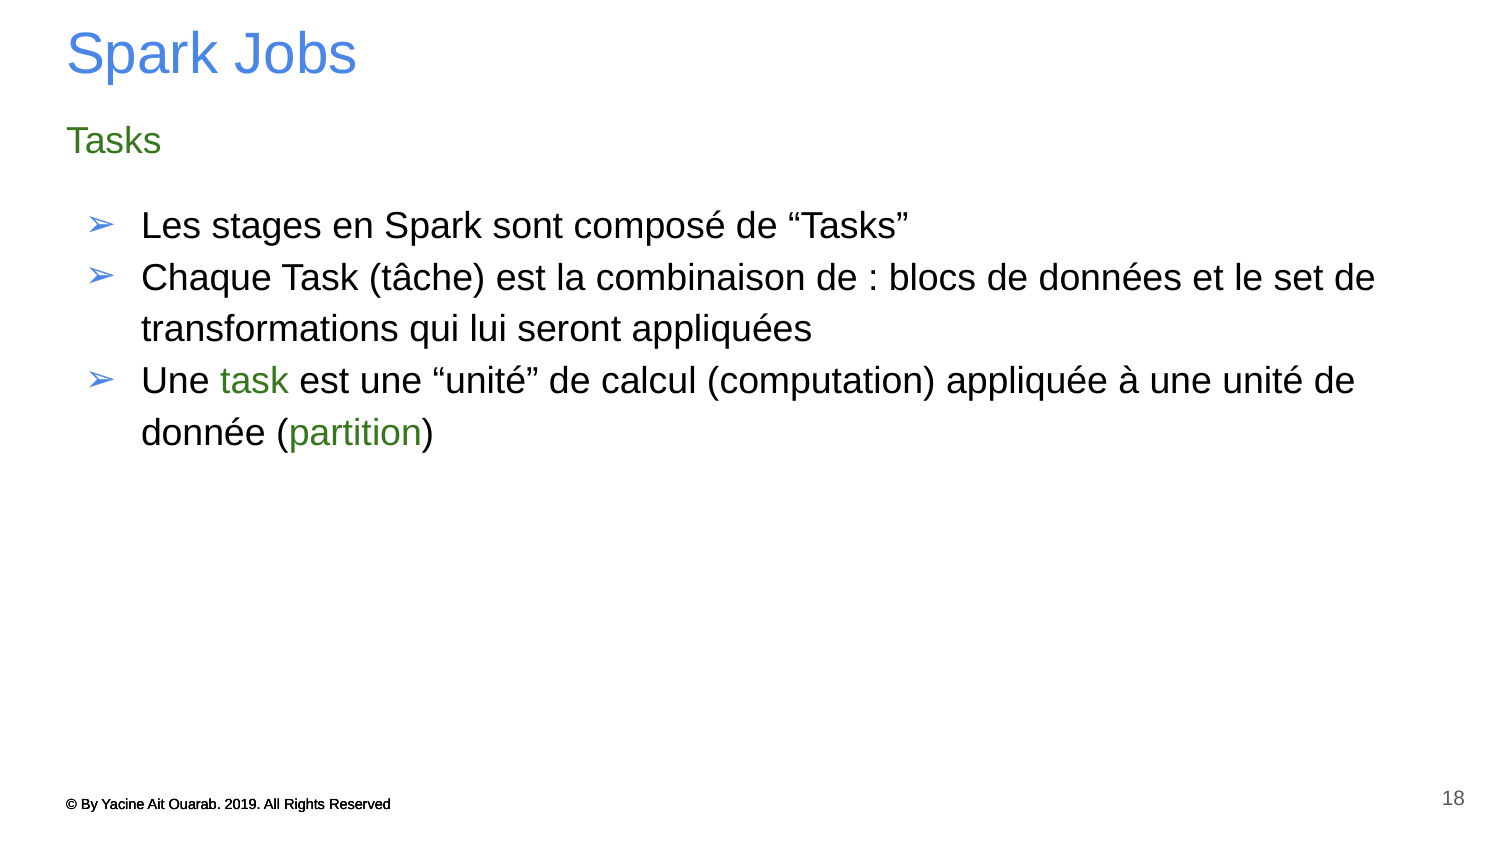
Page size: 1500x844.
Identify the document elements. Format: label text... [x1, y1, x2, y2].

slide_number 18 [1389, 764, 1480, 830]
list Tasks Les stages en Spark sont composé de “Tasks” Chaque Task (tâche) est la combinaison de : blocs de données et le set de transformations qui lui seront appliquées Une task est une “unité” de calcul (computation) appliquée à une unité de donnée (partition) [51, 93, 1449, 765]
title Spark Jobs [51, 0, 1449, 93]
